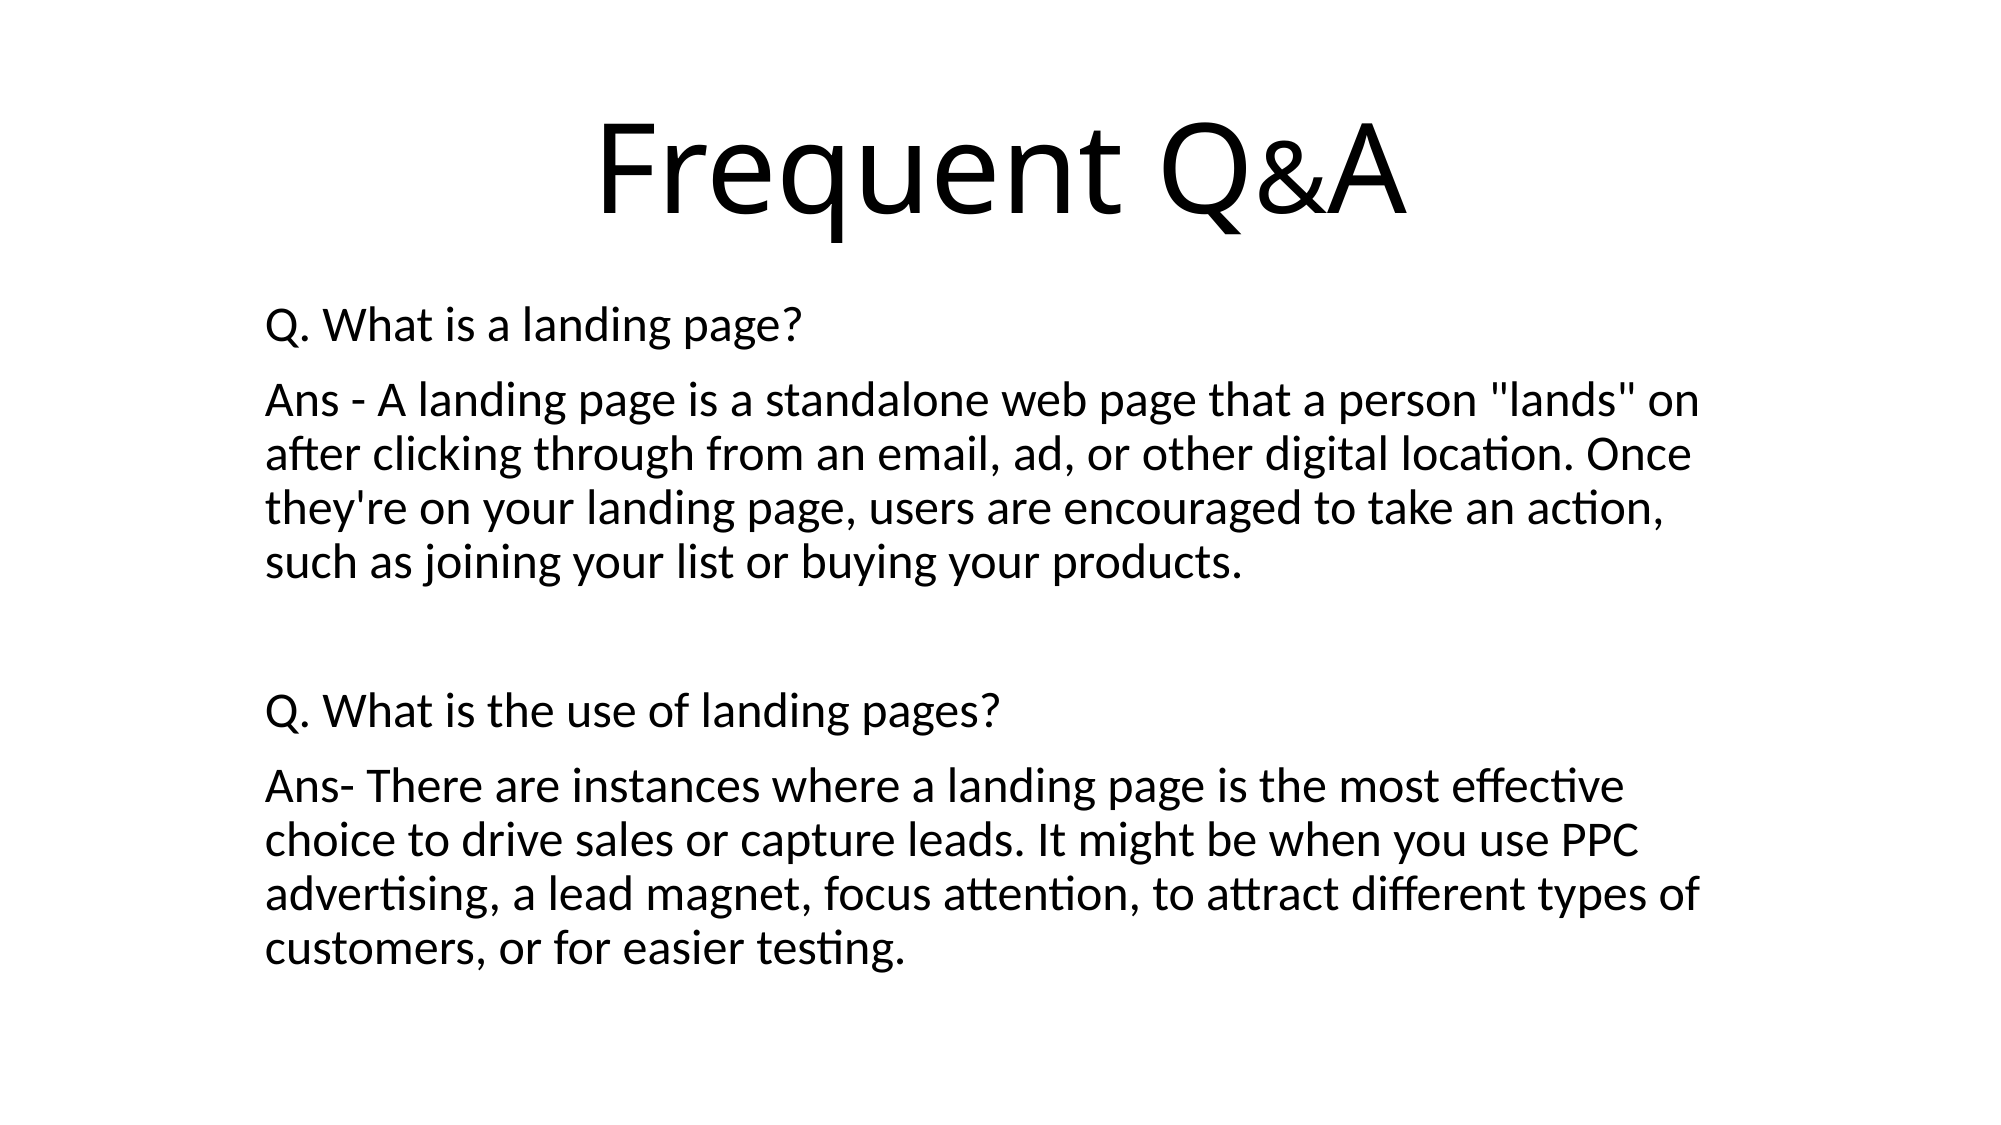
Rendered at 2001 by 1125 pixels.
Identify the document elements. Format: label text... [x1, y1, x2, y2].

title Frequent Q&A [249, 67, 1750, 248]
subtitle Q. What is a landing page? Ans - A landing page is a standalone web page that a person "lands" on after clicking through from an email, ad, or other digital location. Once they're on your landing page, users are encouraged to take an action, such as joining your list or buying your products. Q. What is the use of landing pages? Ans- There are instances where a landing page is the most effective choice to drive sales or capture leads. It might be when you use PPC advertising, a lead magnet, focus attention, to attract different types of customers, or for easier testing. [249, 290, 1750, 1012]
